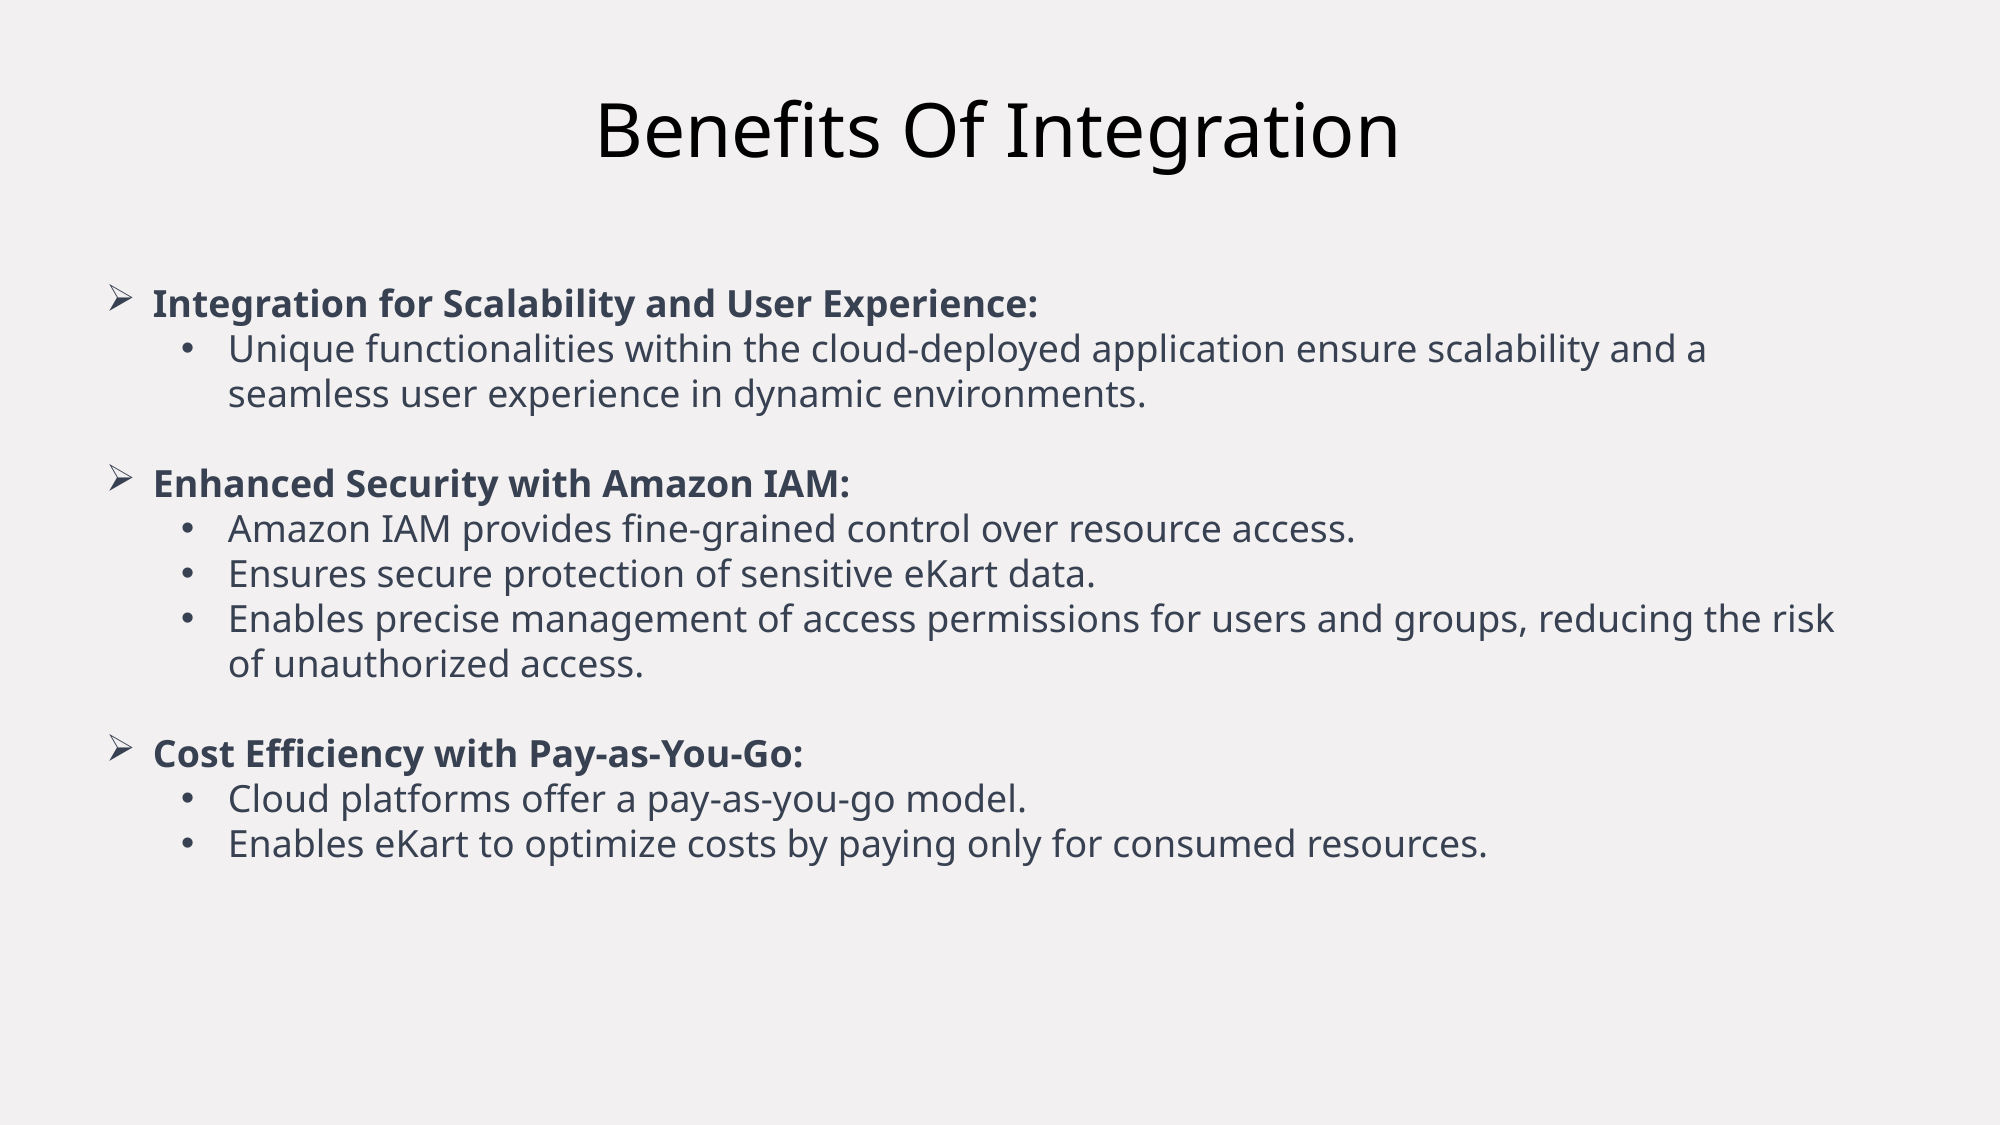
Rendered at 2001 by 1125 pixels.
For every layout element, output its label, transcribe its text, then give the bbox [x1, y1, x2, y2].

text_box Integration for Scalability and User Experience: Unique functionalities within the cloud-deployed application ensure scalability and a seamless user experience in dynamic environments. Enhanced Security with Amazon IAM: Amazon IAM provides fine-grained control over resource access. Ensures secure protection of sensitive eKart data. Enables precise management of access permissions for users and groups, reducing the risk of unauthorized access. Cost Efficiency with Pay-as-You-Go: Cloud platforms offer a pay-as-you-go model. Enables eKart to optimize costs by paying only for consumed resources. [91, 272, 1893, 872]
text_box Benefits Of Integration [498, 75, 1499, 180]
